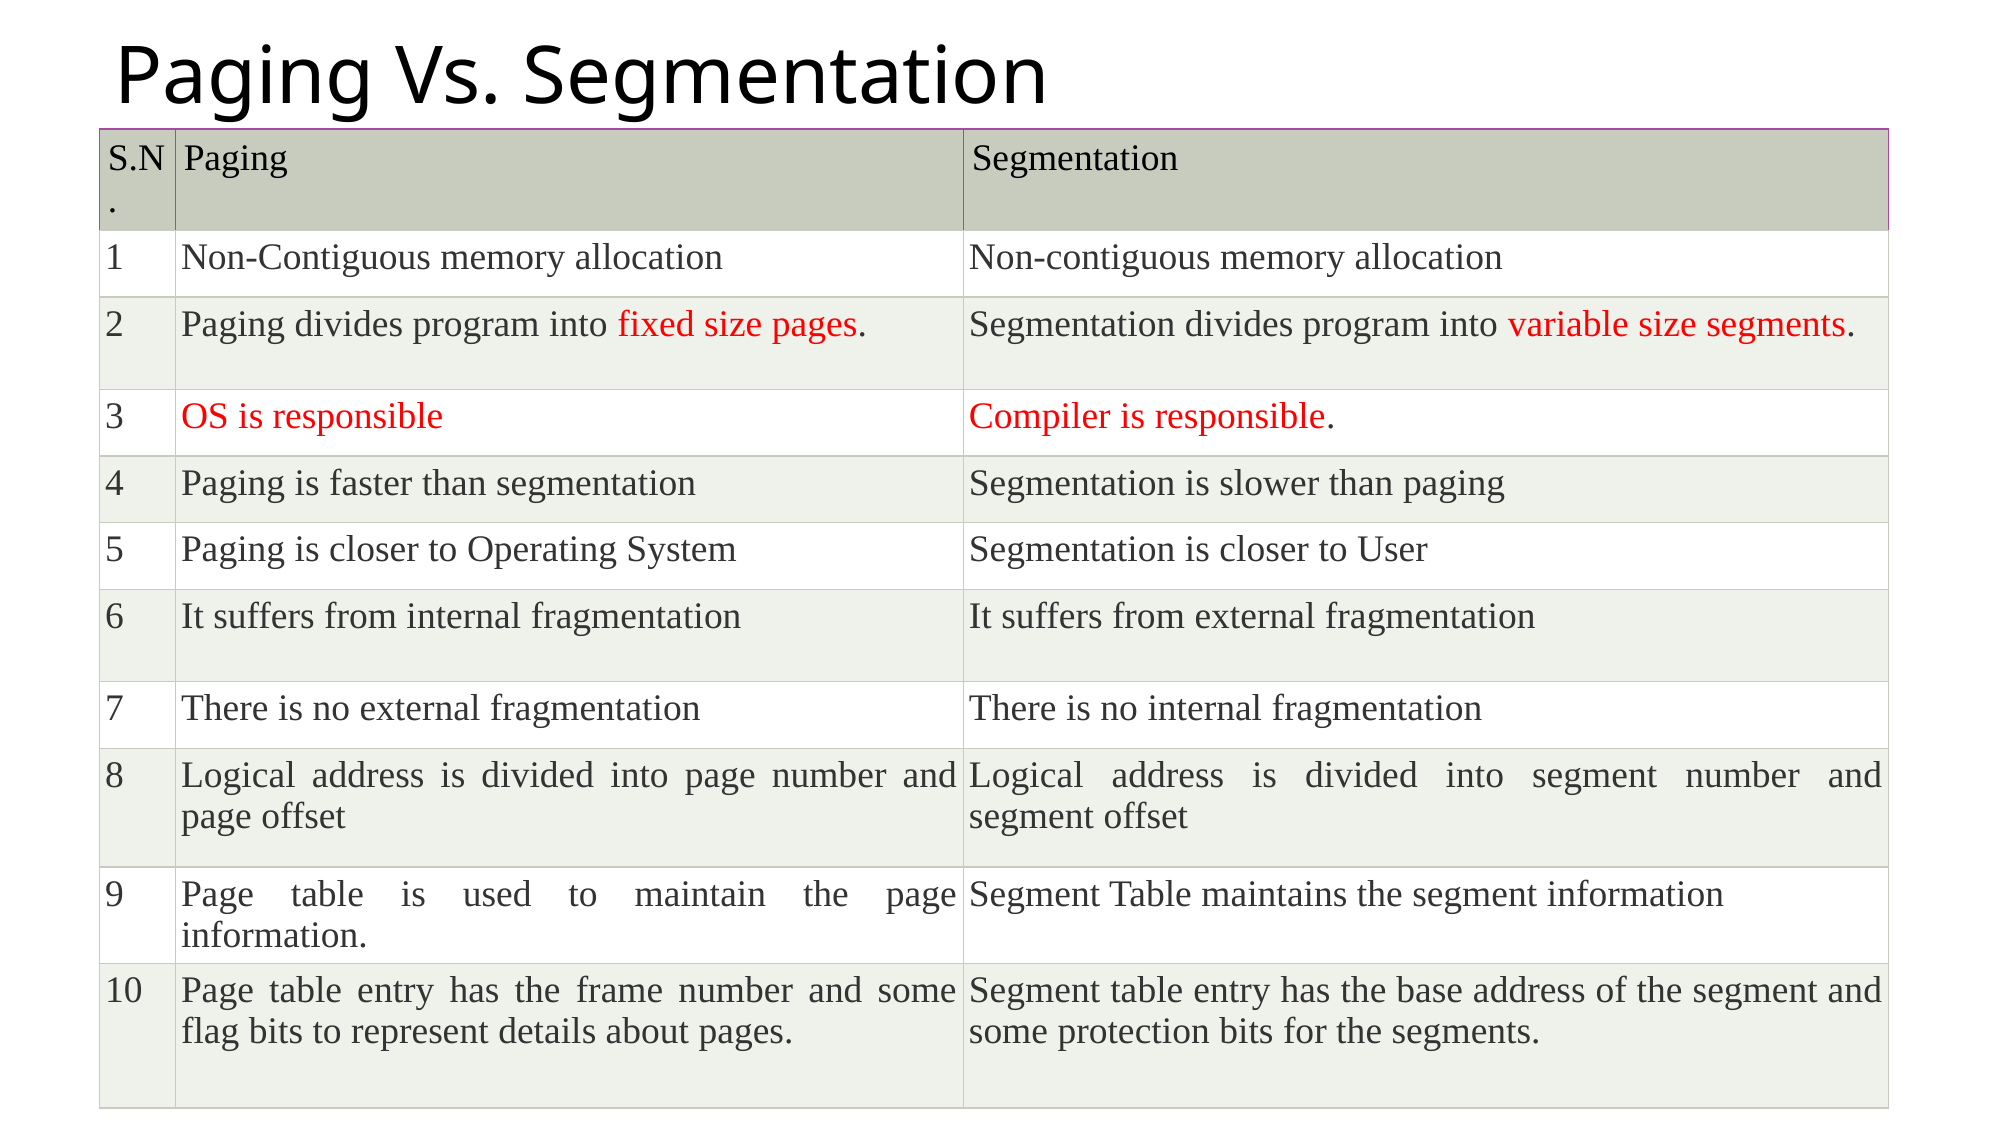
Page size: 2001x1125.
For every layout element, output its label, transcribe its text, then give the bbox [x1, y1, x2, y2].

table_cell Paging divides program into fixed size pages. [176, 298, 963, 389]
table_cell 1 [100, 231, 175, 296]
table_cell Compiler is responsible. [964, 390, 1888, 455]
table_cell Segmentation is closer to User [964, 523, 1888, 589]
table_cell 7 [100, 682, 175, 748]
title Paging Vs. Segmentation [99, 27, 1825, 128]
table_cell Non-Contiguous memory allocation [176, 231, 963, 296]
table_cell Page table is used to maintain the page information. [176, 868, 963, 963]
table_cell Paging is faster than segmentation [176, 457, 963, 522]
table_cell 9 [100, 868, 175, 963]
table_header Segmentation [964, 130, 1888, 230]
table_cell Segment Table maintains the segment information [964, 868, 1888, 963]
table_cell There is no internal fragmentation [964, 682, 1888, 748]
table_cell 10 [100, 964, 175, 1107]
table_cell Non-contiguous memory allocation [964, 231, 1888, 296]
table_cell Segmentation is slower than paging [964, 457, 1888, 522]
table_cell Page table entry has the frame number and some flag bits to represent details about pages. [176, 964, 963, 1107]
table_cell 5 [100, 523, 175, 589]
table_cell Paging is closer to Operating System [176, 523, 963, 589]
table_cell Logical address is divided into page number and page offset [176, 749, 963, 866]
table_header S.N. [100, 130, 175, 230]
table_cell Logical address is divided into segment number and segment offset [964, 749, 1888, 866]
table_cell It suffers from external fragmentation [964, 590, 1888, 681]
table_cell 8 [100, 749, 175, 866]
table_cell Segmentation divides program into variable size segments. [964, 298, 1888, 389]
table_cell There is no external fragmentation [176, 682, 963, 748]
table_cell OS is responsible [176, 390, 963, 455]
table_cell 6 [100, 590, 175, 681]
table_cell It suffers from internal fragmentation [176, 590, 963, 681]
table_cell Segment table entry has the base address of the segment and some protection bits for the segments. [964, 964, 1888, 1107]
table_cell 4 [100, 457, 175, 522]
table_cell 3 [100, 390, 175, 455]
table_header Paging [176, 130, 963, 230]
table_cell 2 [100, 298, 175, 389]
